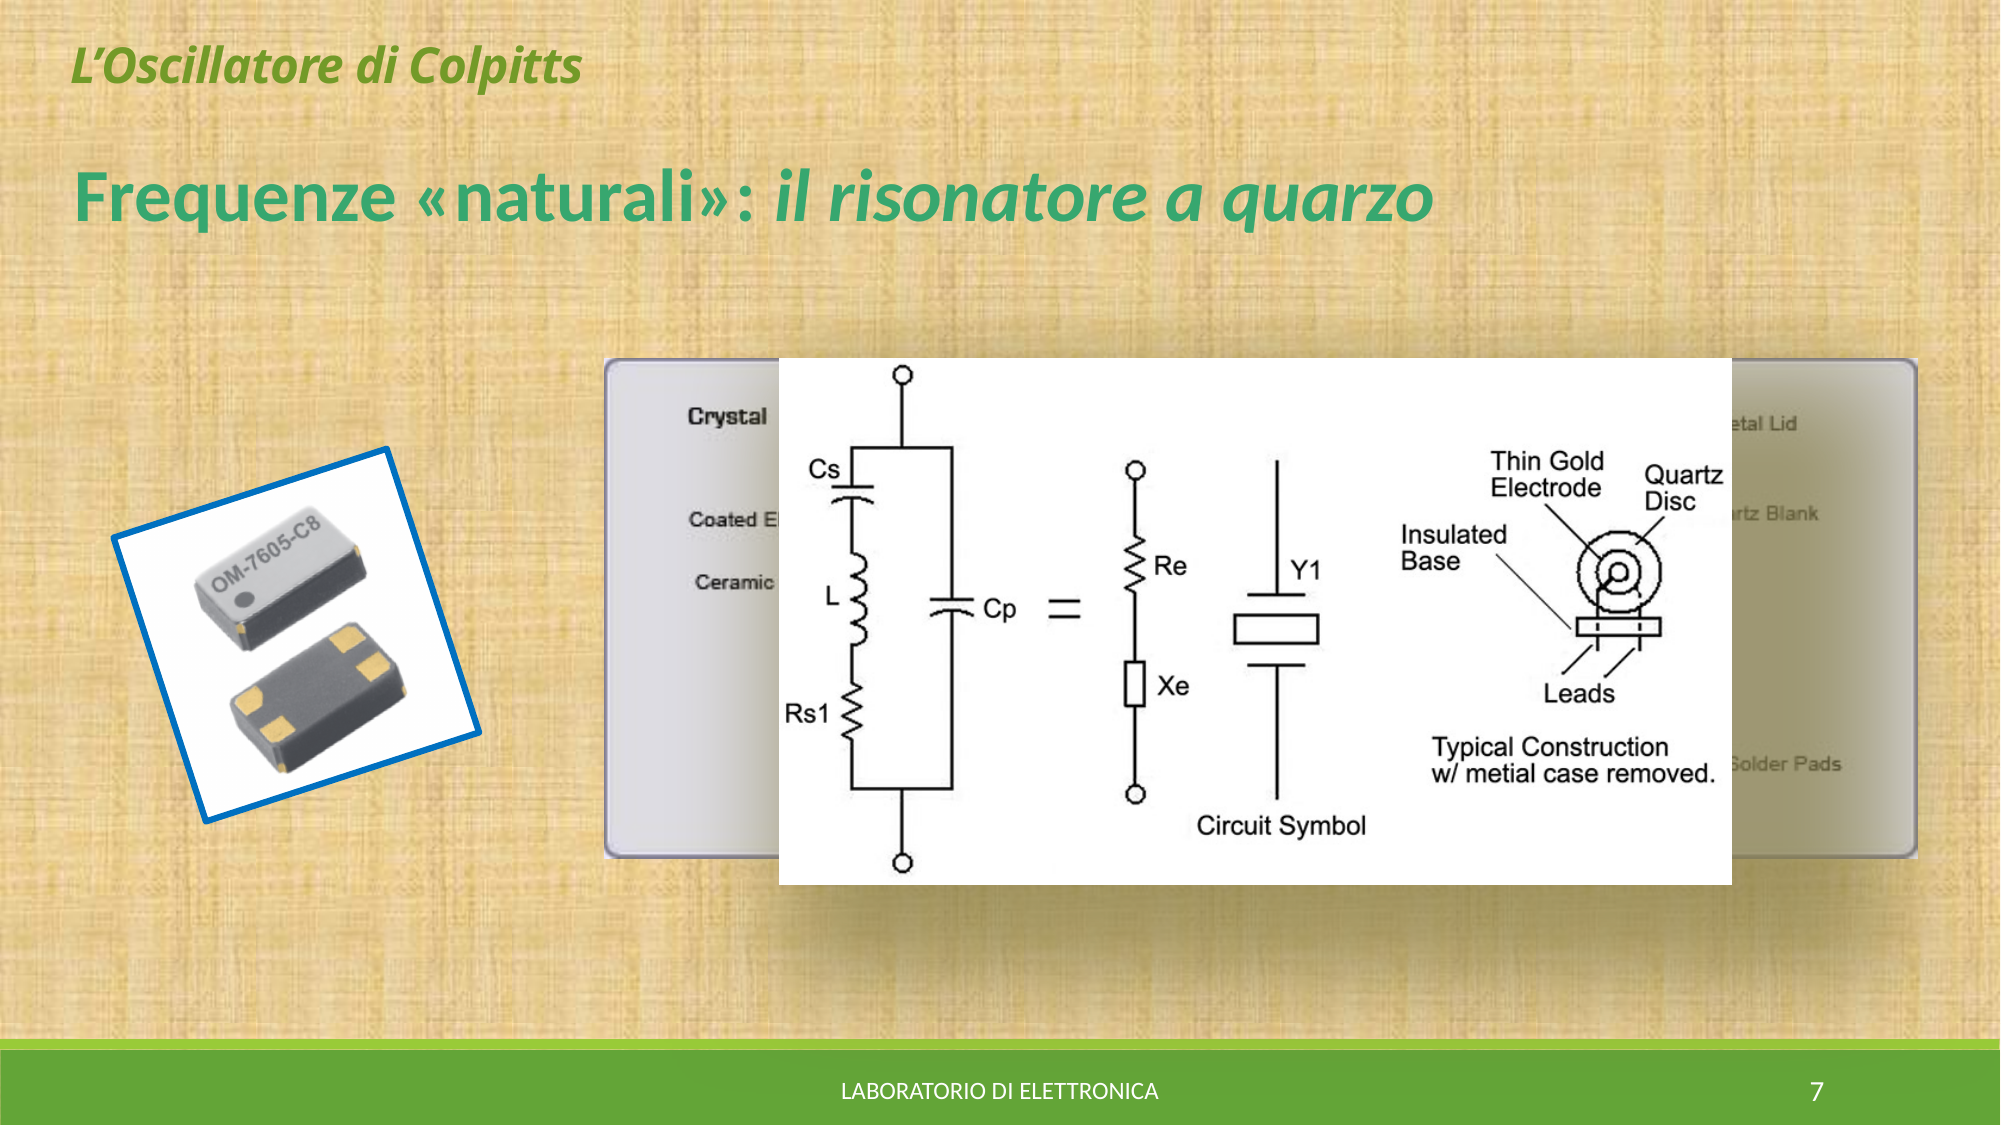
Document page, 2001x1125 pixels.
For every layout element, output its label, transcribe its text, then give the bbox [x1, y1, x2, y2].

slide_number 7 [1624, 1059, 1840, 1120]
text_box L’Oscillatore di Colpitts [55, 35, 626, 112]
footer Laboratorio di Elettronica [604, 1059, 1396, 1120]
picture [0, 0, 2001, 1125]
text_box Frequenze «naturali»: il risonatore a quarzo [59, 139, 1505, 245]
